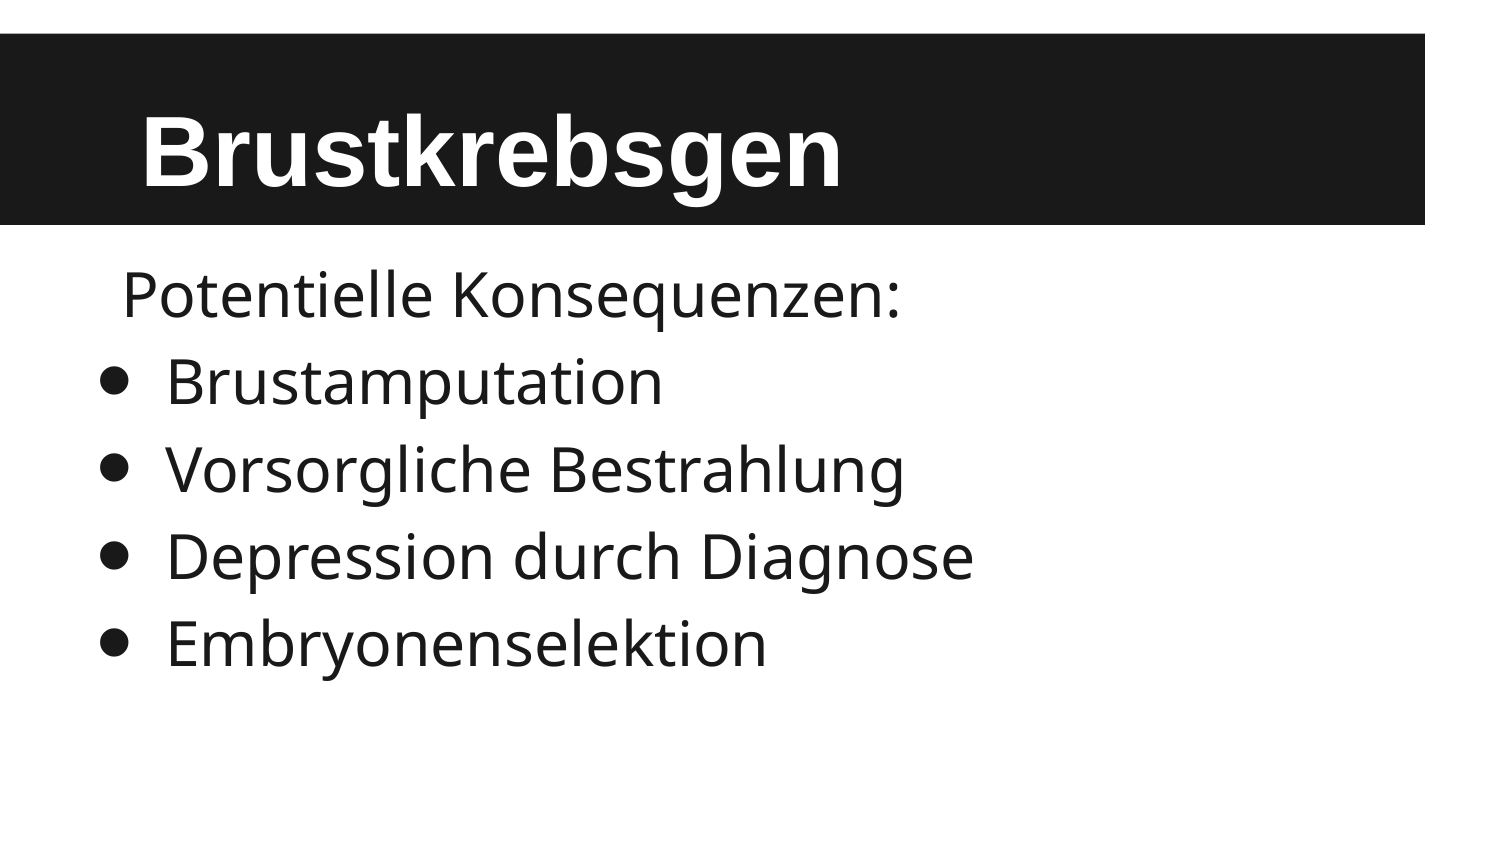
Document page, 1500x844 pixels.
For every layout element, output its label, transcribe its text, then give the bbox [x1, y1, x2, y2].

title Brustkrebsgen [75, 33, 1425, 221]
list Potentielle Konsequenzen: Brustamputation Vorsorgliche Bestrahlung Depression durch Diagnose Embryonenselektion [75, 239, 1425, 808]
